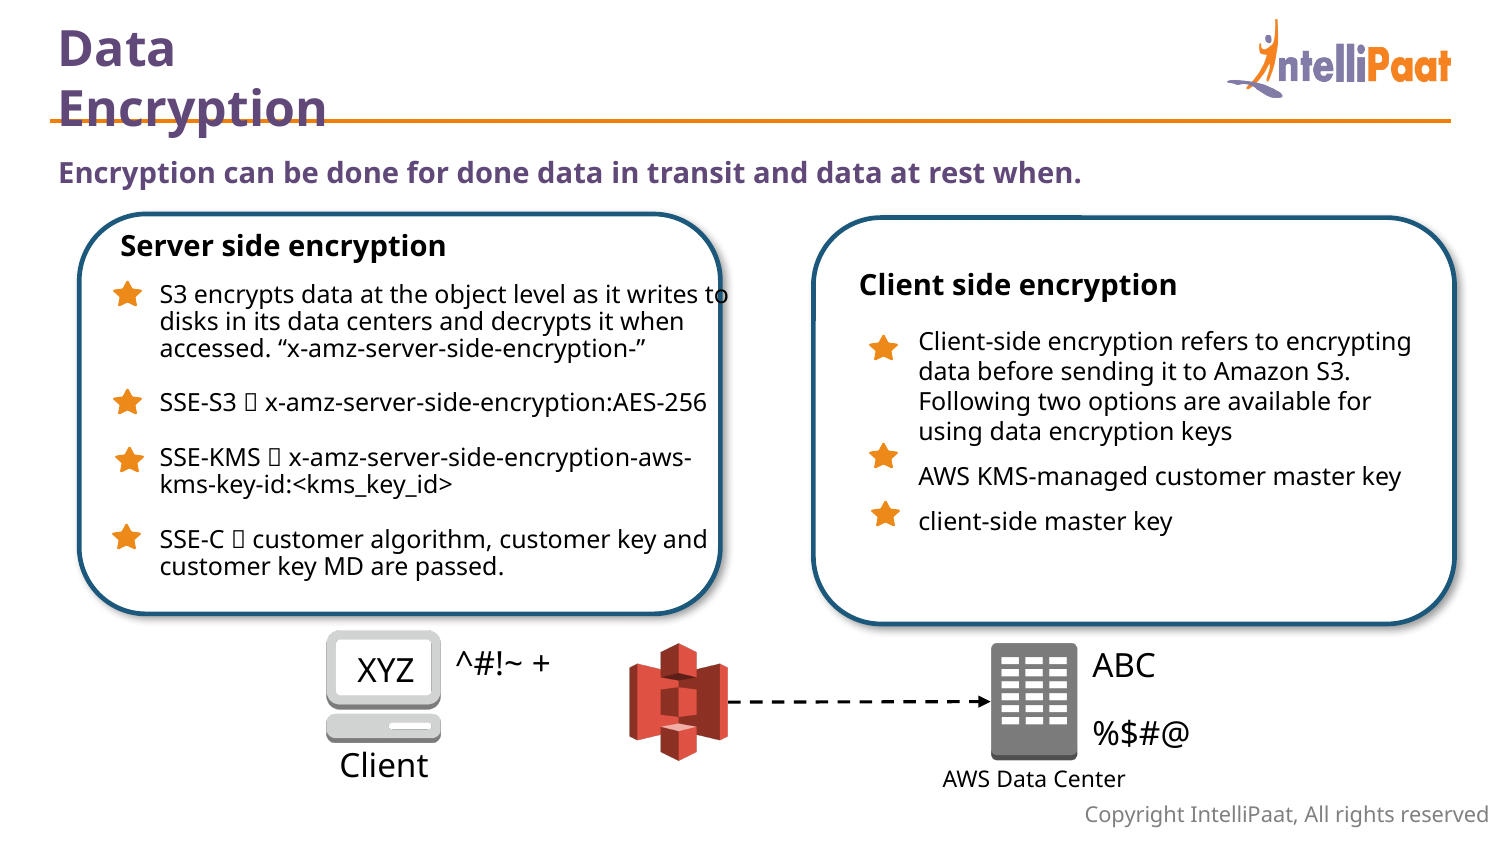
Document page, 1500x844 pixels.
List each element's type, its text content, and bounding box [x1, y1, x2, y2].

picture [869, 334, 898, 361]
text_box Client-side encryption refers to encrypting data before sending it to Amazon S3. Following two options are available for using data encryption keys AWS KMS-managed customer master key client-side master key [903, 318, 1453, 543]
text_box [812, 216, 1456, 626]
text_box [78, 212, 722, 615]
text_box S3 encrypts data at the object level as it writes to disks in its data centers and decrypts it when accessed. “x-amz-server-side-encryption-” SSE-S3  x-amz-server-side-encryption:AES-256 SSE-KMS  x-amz-server-side-encryption-aws-kms-key-id:<kms_key_id> SSE-C  customer algorithm, customer key and customer key MD are passed. [144, 274, 753, 588]
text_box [287, 630, 1265, 801]
text_box Server side encryption [105, 223, 518, 270]
picture [113, 388, 142, 415]
text_box Data Encryption [42, 35, 457, 117]
text_box Encryption can be done for done data in transit and data at rest when. [43, 150, 1453, 223]
picture [112, 523, 141, 551]
picture [1227, 19, 1451, 98]
text_box Client side encryption [844, 259, 1268, 309]
picture [115, 446, 144, 474]
picture [113, 280, 142, 307]
picture [871, 500, 900, 527]
picture [869, 442, 898, 469]
